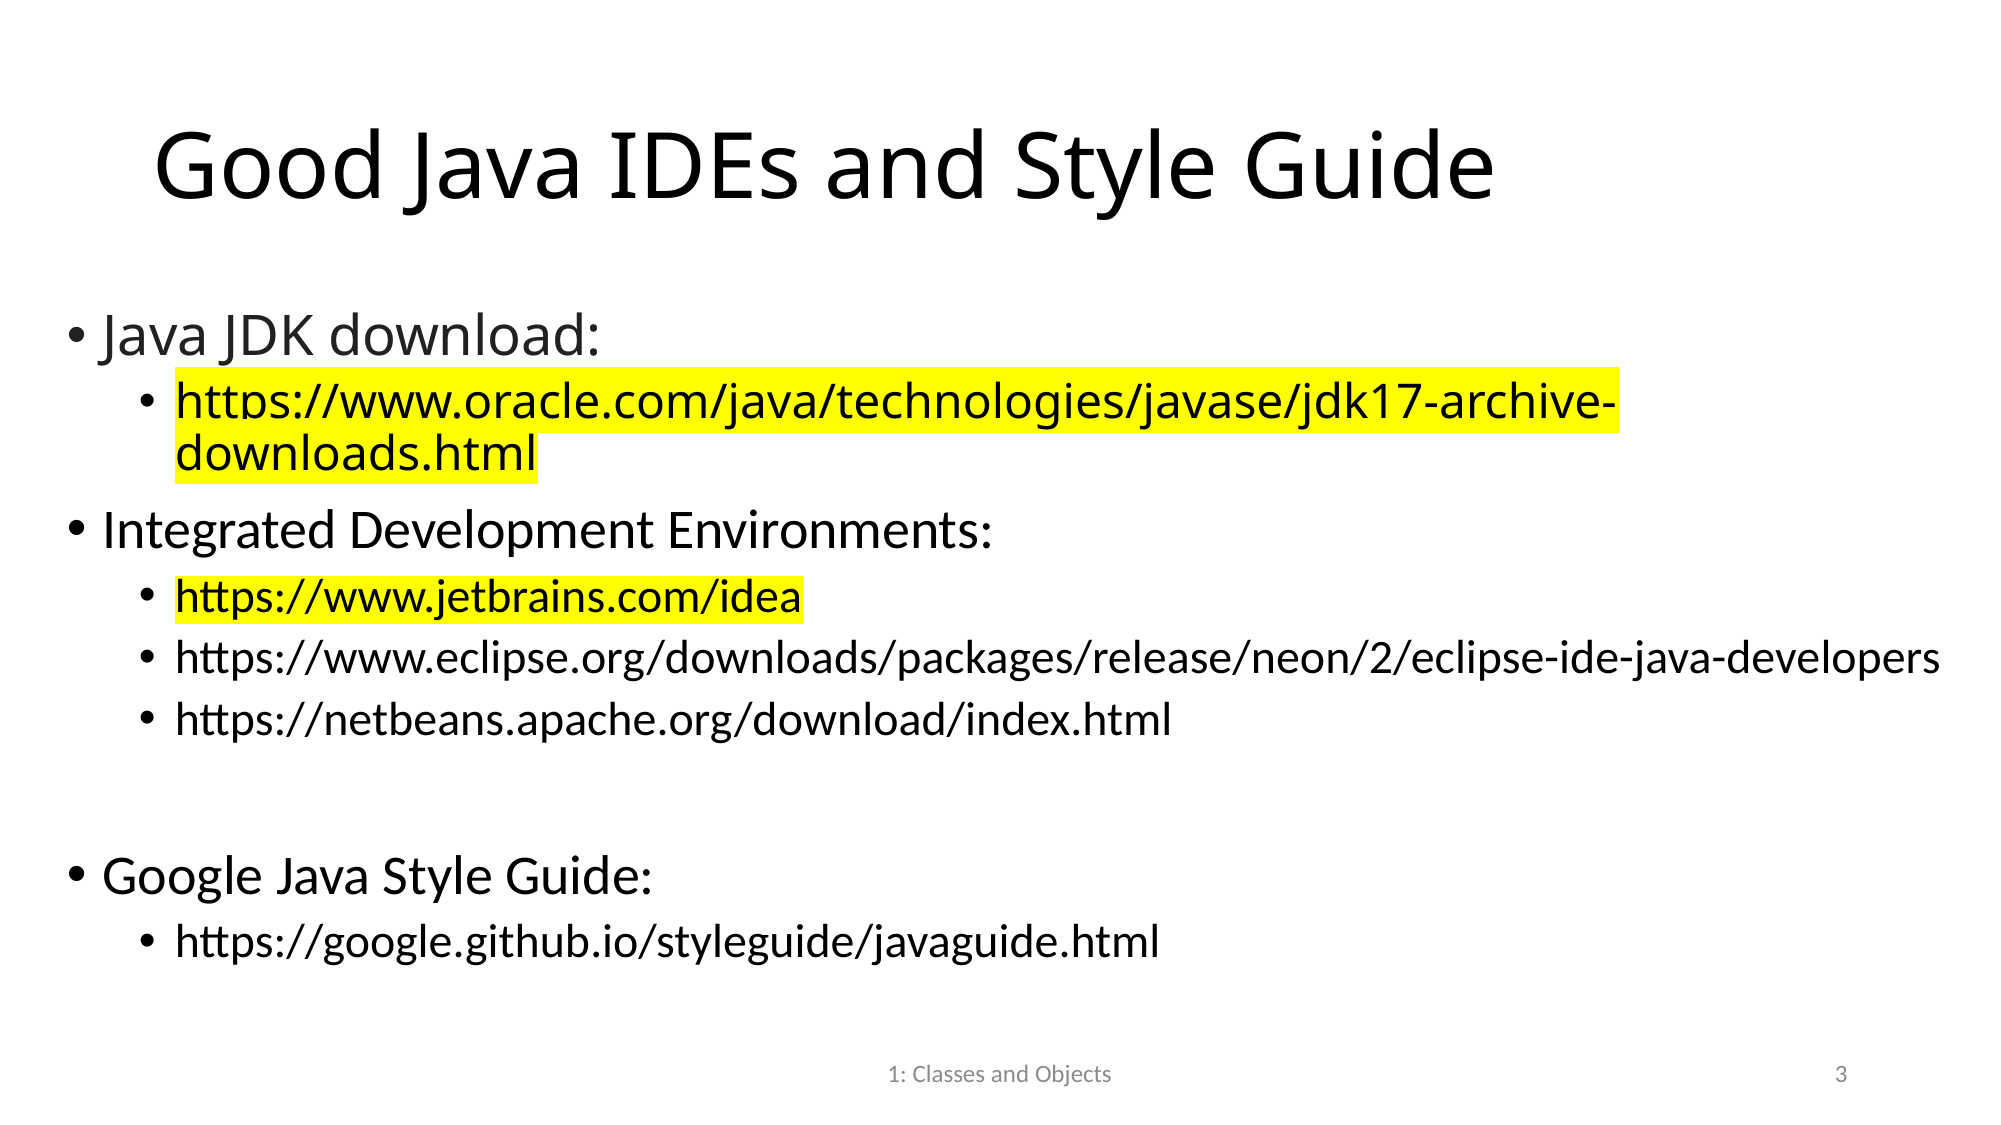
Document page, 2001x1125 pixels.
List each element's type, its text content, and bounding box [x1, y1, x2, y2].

slide_number 3 [1412, 1042, 1863, 1103]
title Good Java IDEs and Style Guide [137, 59, 1863, 278]
list Java JDK download: https://www.oracle.com/java/technologies/javase/jdk17-archive-downloads.html Integrated Development Environments: https://www.jetbrains.com/idea https://www.eclipse.org/downloads/packages/release/neon/2/eclipse-ide-java-developers https://netbeans.apache.org/download/index.html Google Java Style Guide: https://google.github.io/styleguide/javaguide.html [51, 299, 1981, 1014]
footer 1: Classes and Objects [662, 1042, 1338, 1103]
